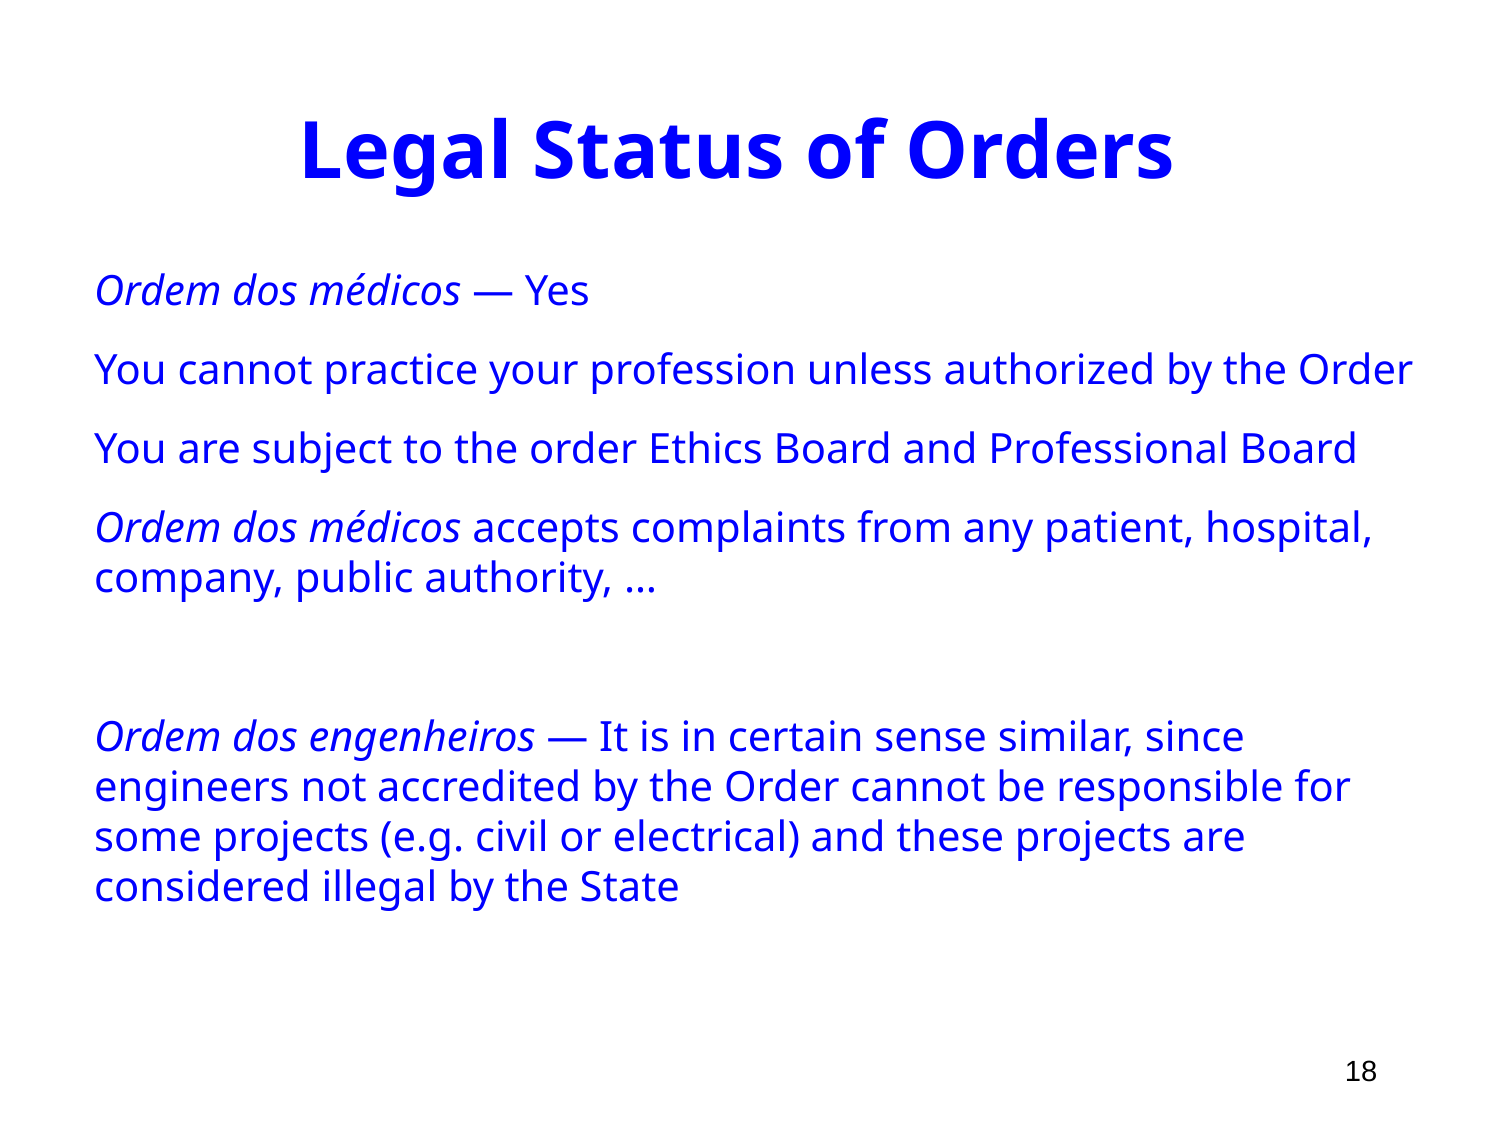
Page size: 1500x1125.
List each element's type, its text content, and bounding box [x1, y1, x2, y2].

title Legal Status of Orders [50, 62, 1425, 231]
slide_number 18 [1330, 1045, 1481, 1108]
list Ordem dos médicos — Yes You cannot practice your profession unless authorized by the Order You are subject to the order Ethics Board and Professional Board Ordem dos médicos accepts complaints from any patient, hospital, company, public authority, … Ordem dos engenheiros — It is in certain sense similar, since engineers not accredited by the Order cannot be responsible for some projects (e.g. civil or electrical) and these projects are considered illegal by the State [50, 248, 1463, 1028]
